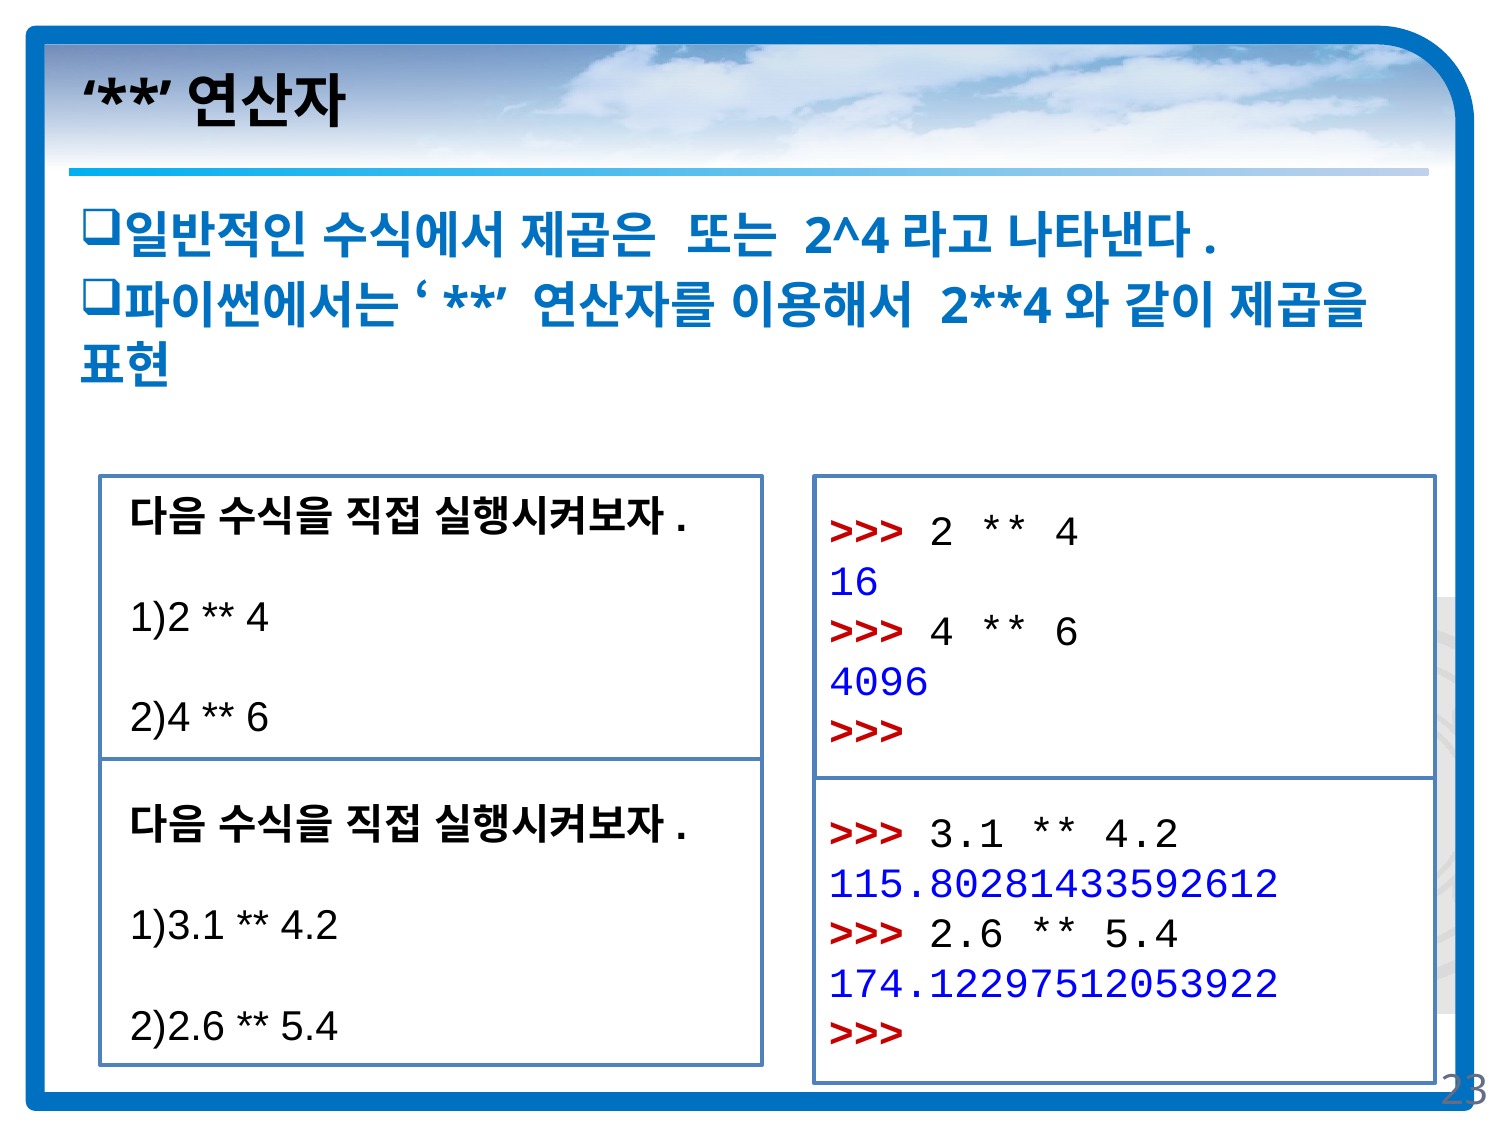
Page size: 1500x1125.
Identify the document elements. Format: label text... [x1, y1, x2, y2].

text_box 다음 수식을 직접 실행시켜보자. 3.1 ** 4.2 2.6 ** 5.4 [98, 757, 764, 1067]
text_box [813, 475, 1436, 1084]
slide_number 23 [1368, 1029, 1500, 1125]
title ‘**’연산자 [68, 35, 1419, 163]
text_box 다음 수식을 직접 실행시켜보자. 2 ** 4 4 ** 6 [98, 474, 764, 757]
